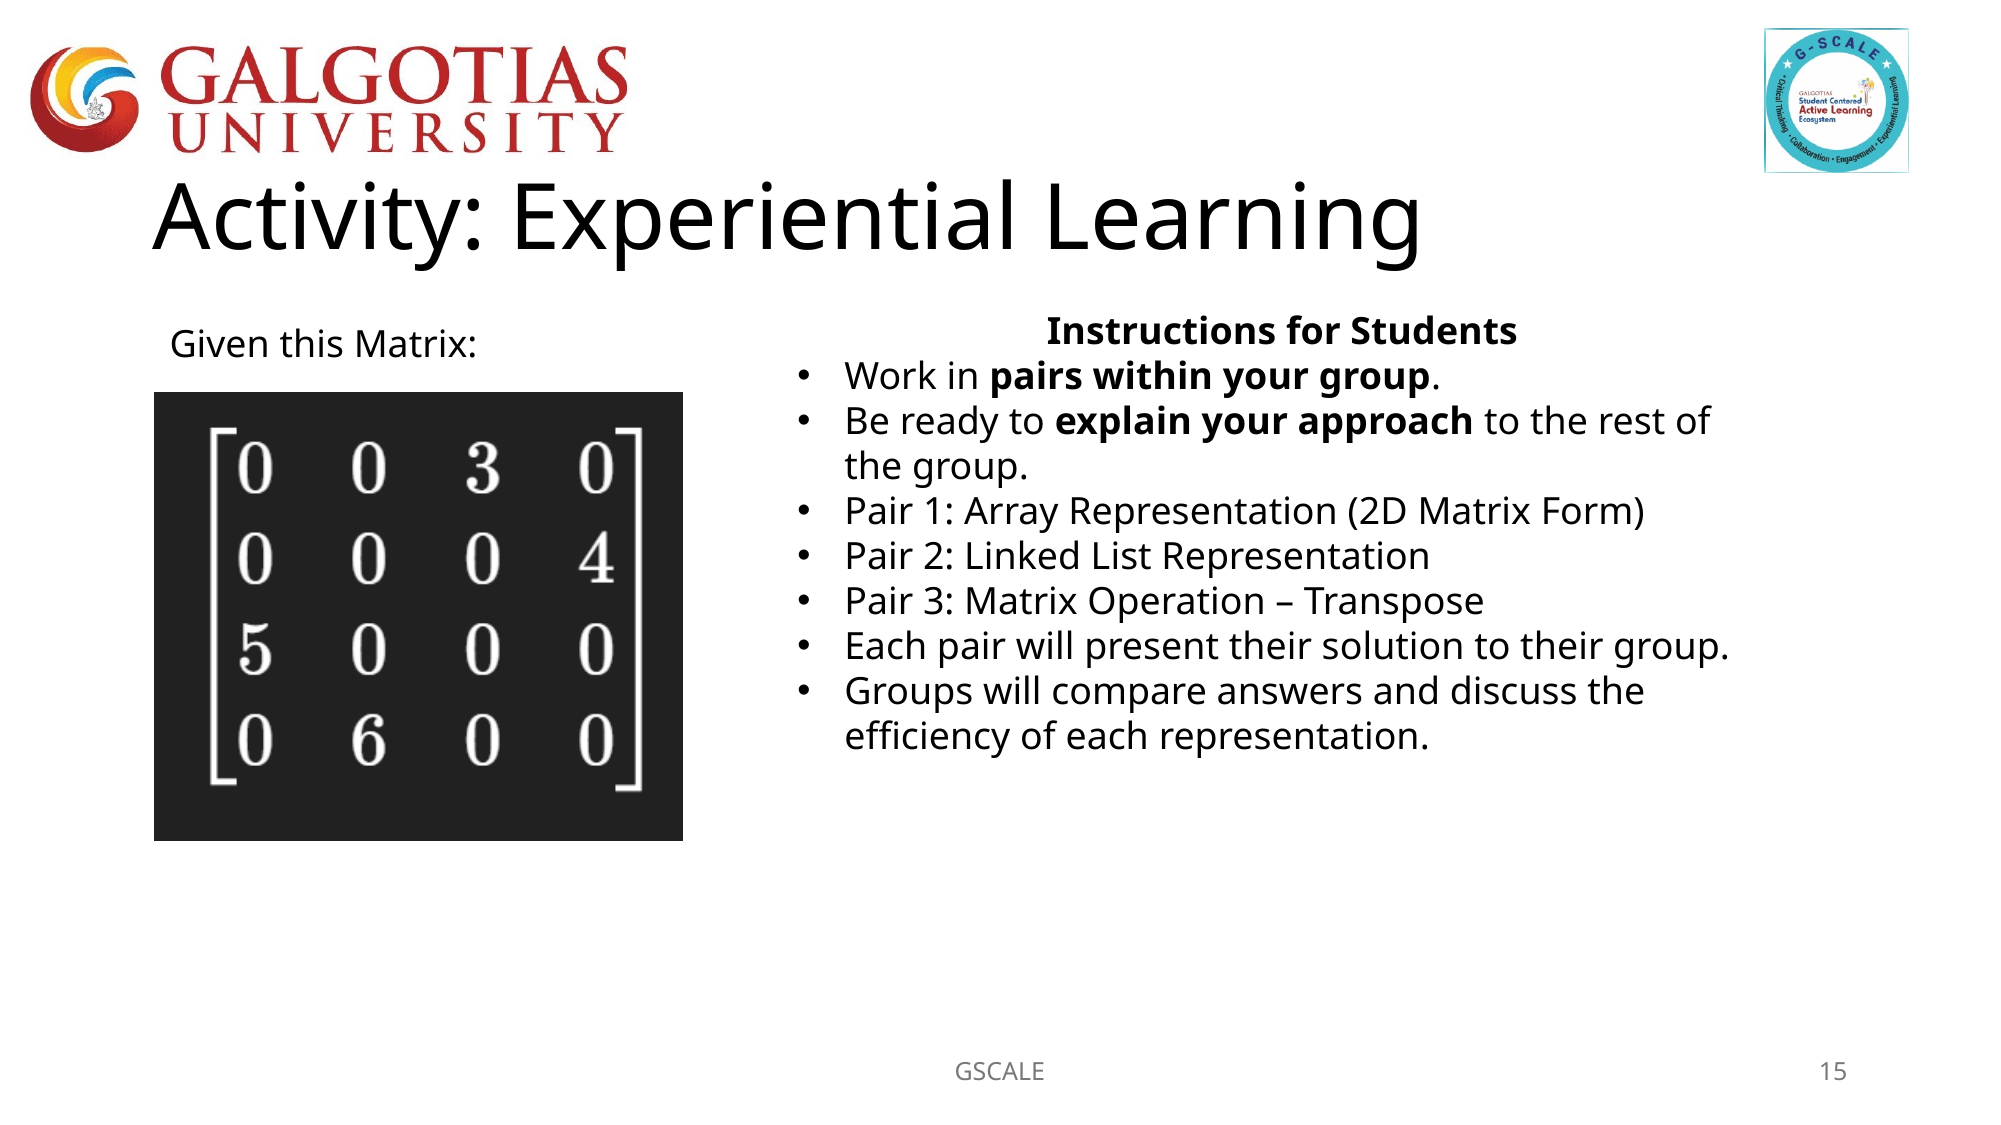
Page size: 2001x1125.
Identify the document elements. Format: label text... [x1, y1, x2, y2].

picture [1764, 28, 1909, 173]
footer GSCALE [662, 1042, 1338, 1103]
text_box Instructions for Students Work in pairs within your group. Be ready to explain your approach to the rest of the group. Pair 1: Array Representation (2D Matrix Form) Pair 2: Linked List Representation Pair 3: Matrix Operation – Transpose Each pair will present their solution to their group. Groups will compare answers and discuss the efficiency of each representation. [782, 299, 1783, 855]
picture [16, 38, 641, 162]
list Given this Matrix: [154, 317, 566, 391]
picture [154, 391, 684, 842]
title Activity: Experiential Learning [137, 111, 1863, 330]
slide_number 15 [1412, 1042, 1863, 1103]
